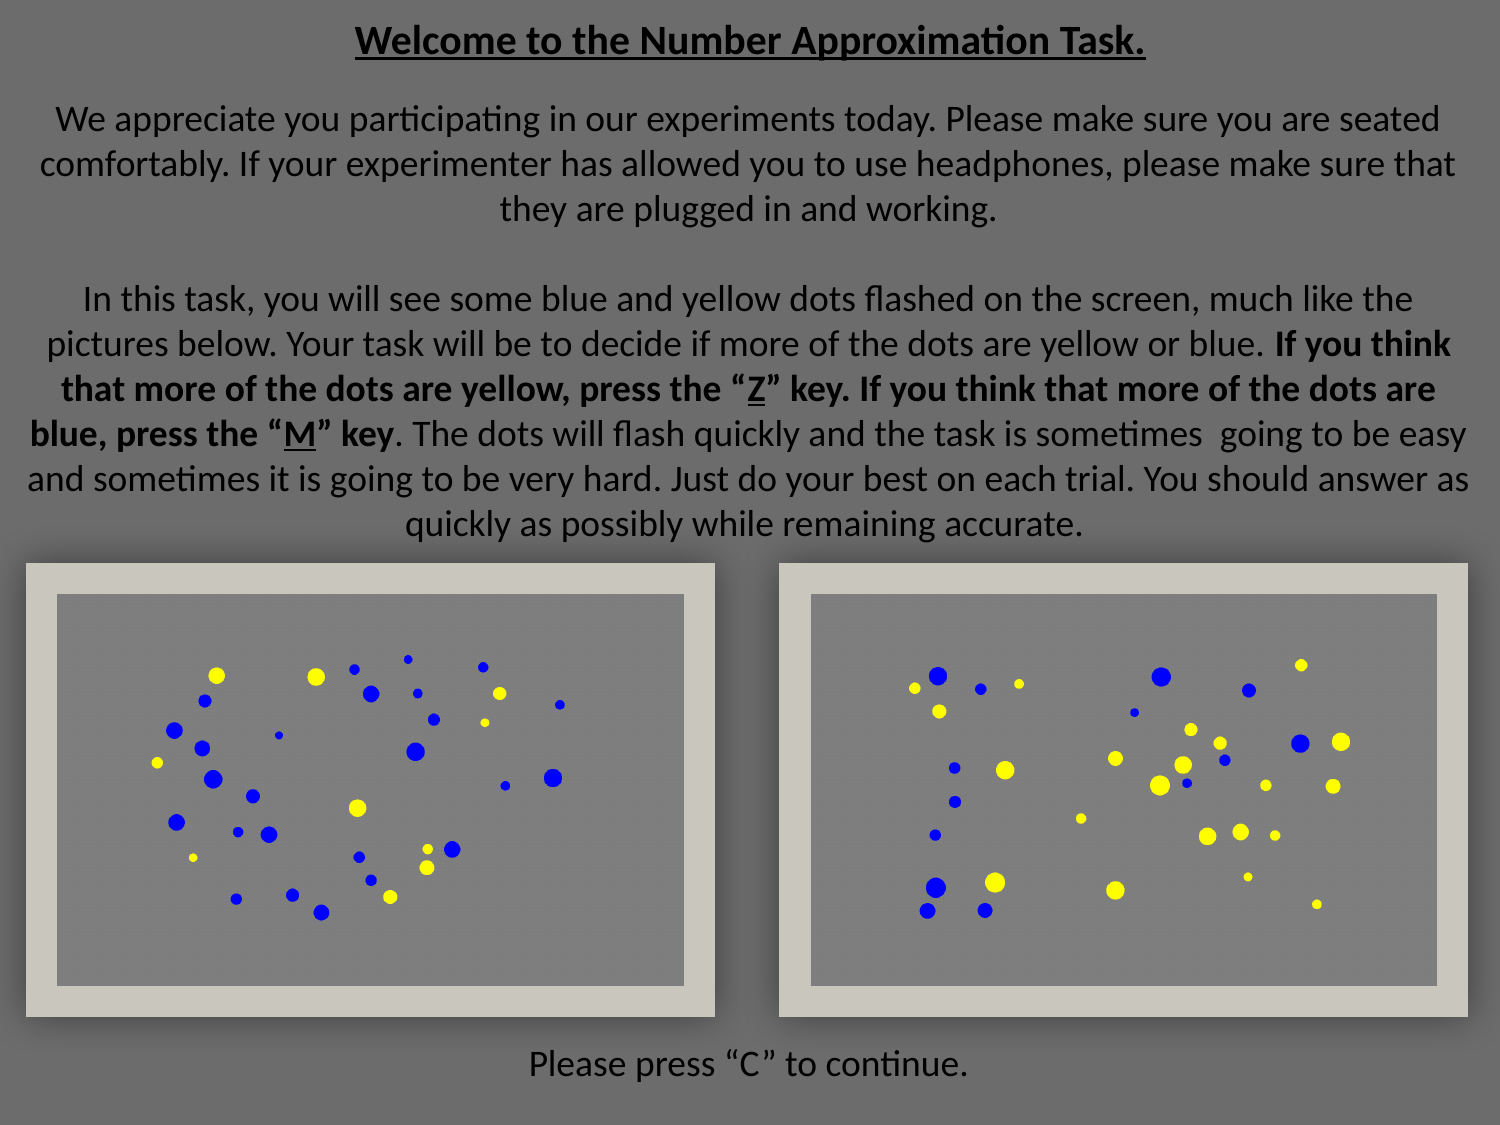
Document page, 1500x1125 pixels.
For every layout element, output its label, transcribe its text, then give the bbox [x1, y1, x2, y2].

picture [56, 593, 684, 986]
text_box Welcome to the Number Approximation Task. [339, 5, 1162, 71]
picture [810, 593, 1438, 986]
text_box We appreciate you participating in our experiments today. Please make sure you are seated comfortably. If your experimenter has allowed you to use headphones, please make sure that they are plugged in and working. In this task, you will see some blue and yellow dots flashed on the screen, much like the pictures below. Your task will be to decide if more of the dots are yellow or blue. If you think that more of the dots are yellow, press the “Z” key. If you think that more of the dots are blue, press the “M” key. The dots will flash quickly and the task is sometimes going to be easy and sometimes it is going to be very hard. Just do your best on each trial. You should answer as quickly as possibly while remaining accurate. Please press “C” to continue. [9, 86, 1489, 1091]
